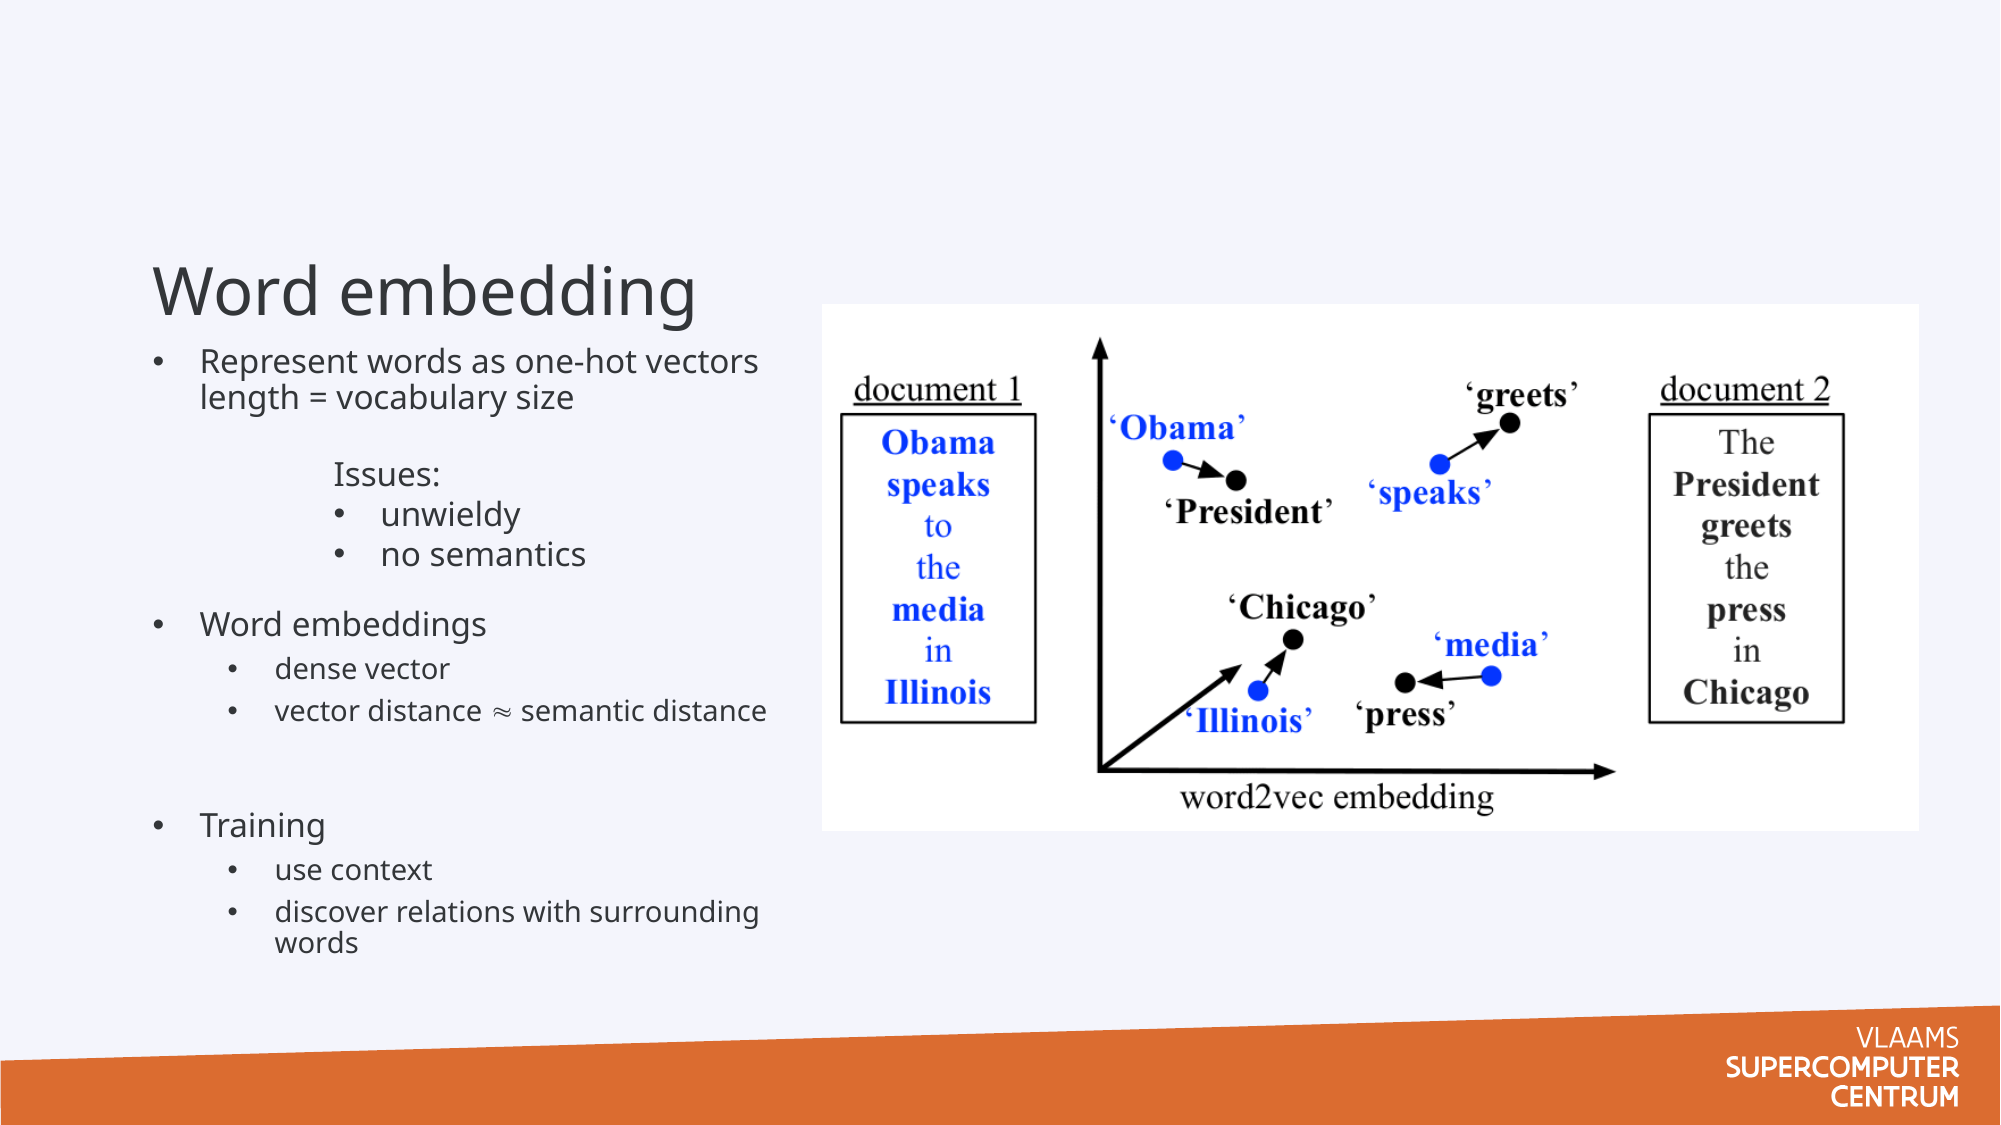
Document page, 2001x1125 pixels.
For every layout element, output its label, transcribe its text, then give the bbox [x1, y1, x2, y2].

picture [1725, 1021, 1960, 1117]
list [822, 304, 1919, 831]
title Word embedding [137, 75, 783, 337]
list Represent words as one-hot vectors length = vocabulary size Word embeddings dense vector vector distance  semantic distance Training use context discover relations with surrounding words [137, 337, 783, 963]
text_box Issues: unwieldy no semantics [318, 445, 602, 581]
